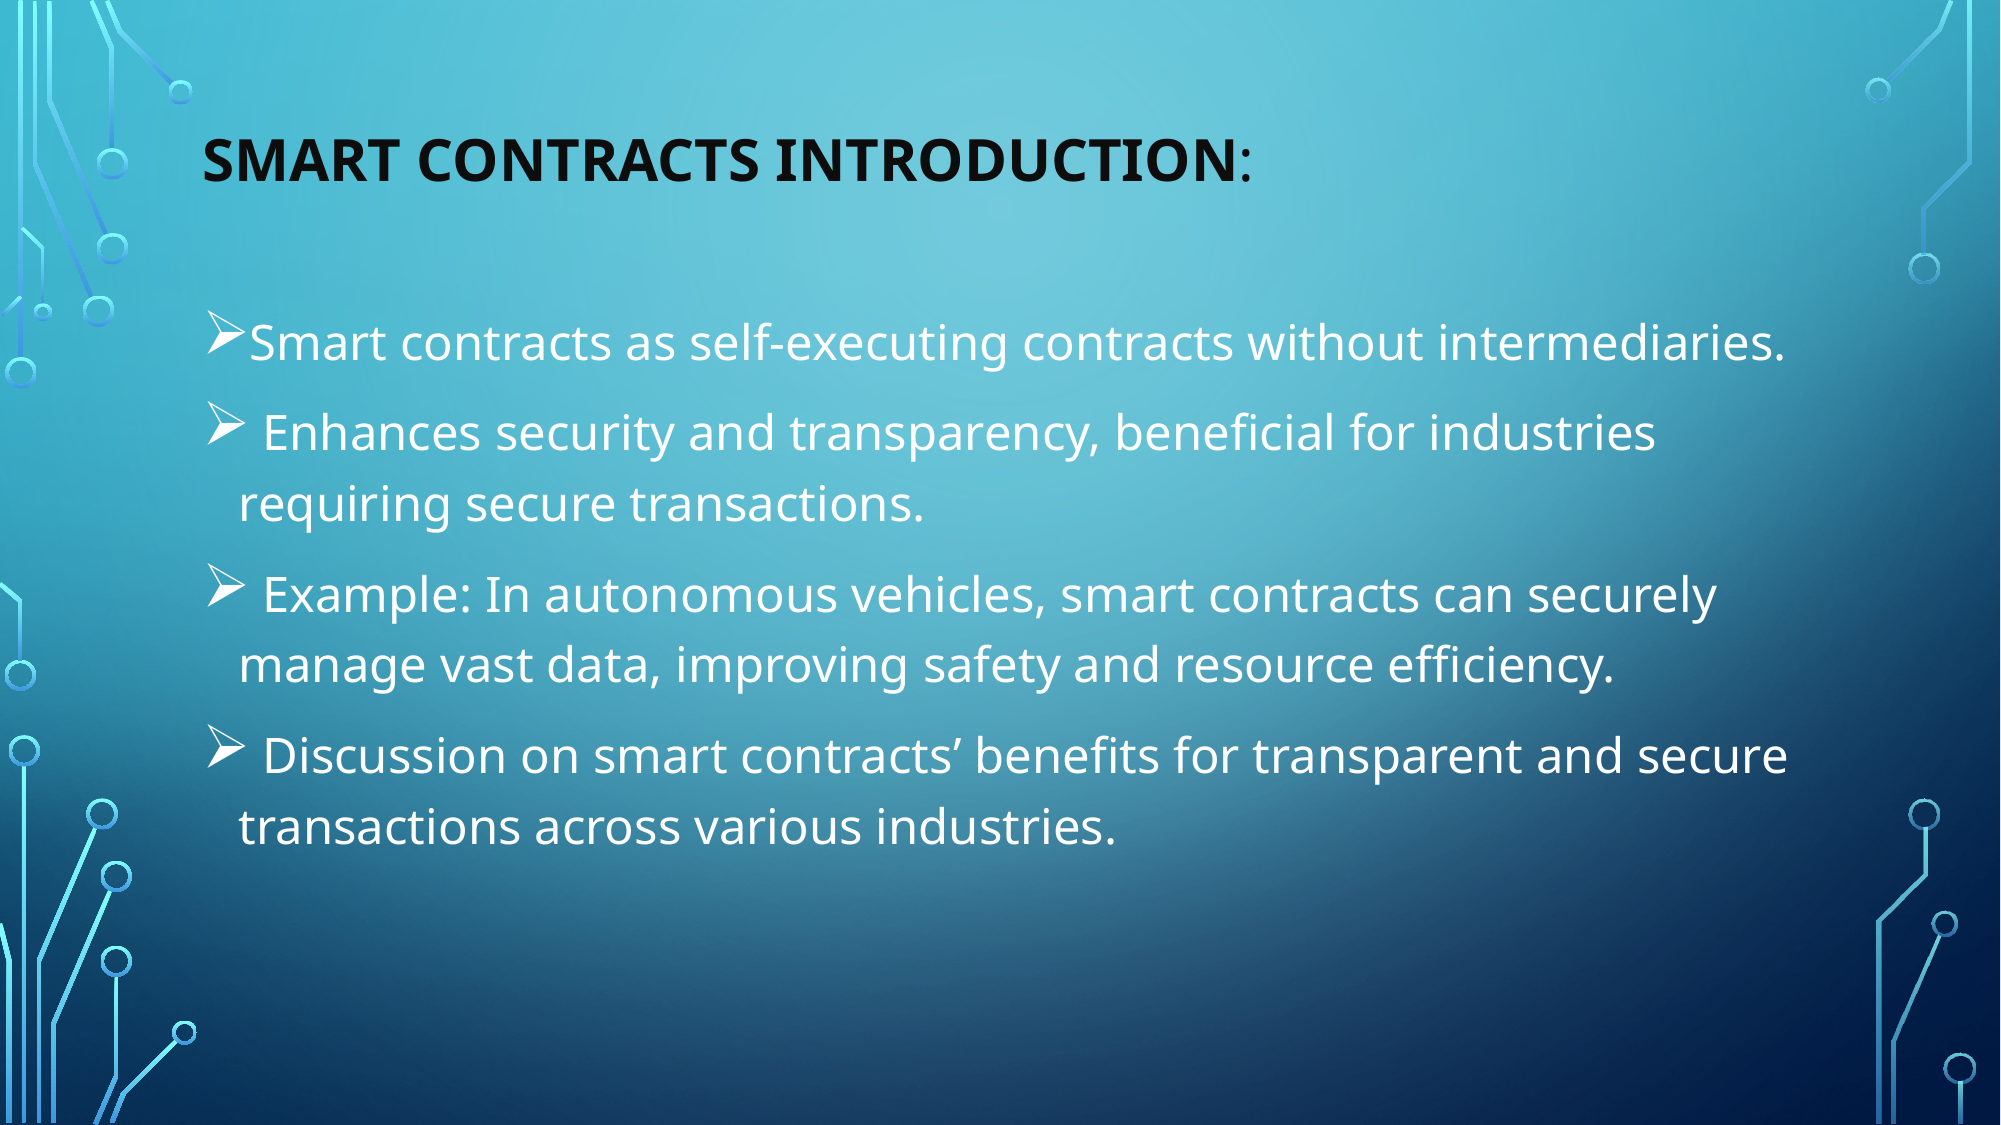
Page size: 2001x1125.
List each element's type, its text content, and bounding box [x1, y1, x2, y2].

title Smart Contracts Introduction: [187, 101, 1813, 291]
list Smart contracts as self-executing contracts without intermediaries. Enhances security and transparency, beneficial for industries requiring secure transactions. Example: In autonomous vehicles, smart contracts can securely manage vast data, improving safety and resource efficiency. Discussion on smart contracts’ benefits for transparent and secure transactions across various industries. [187, 291, 1813, 873]
